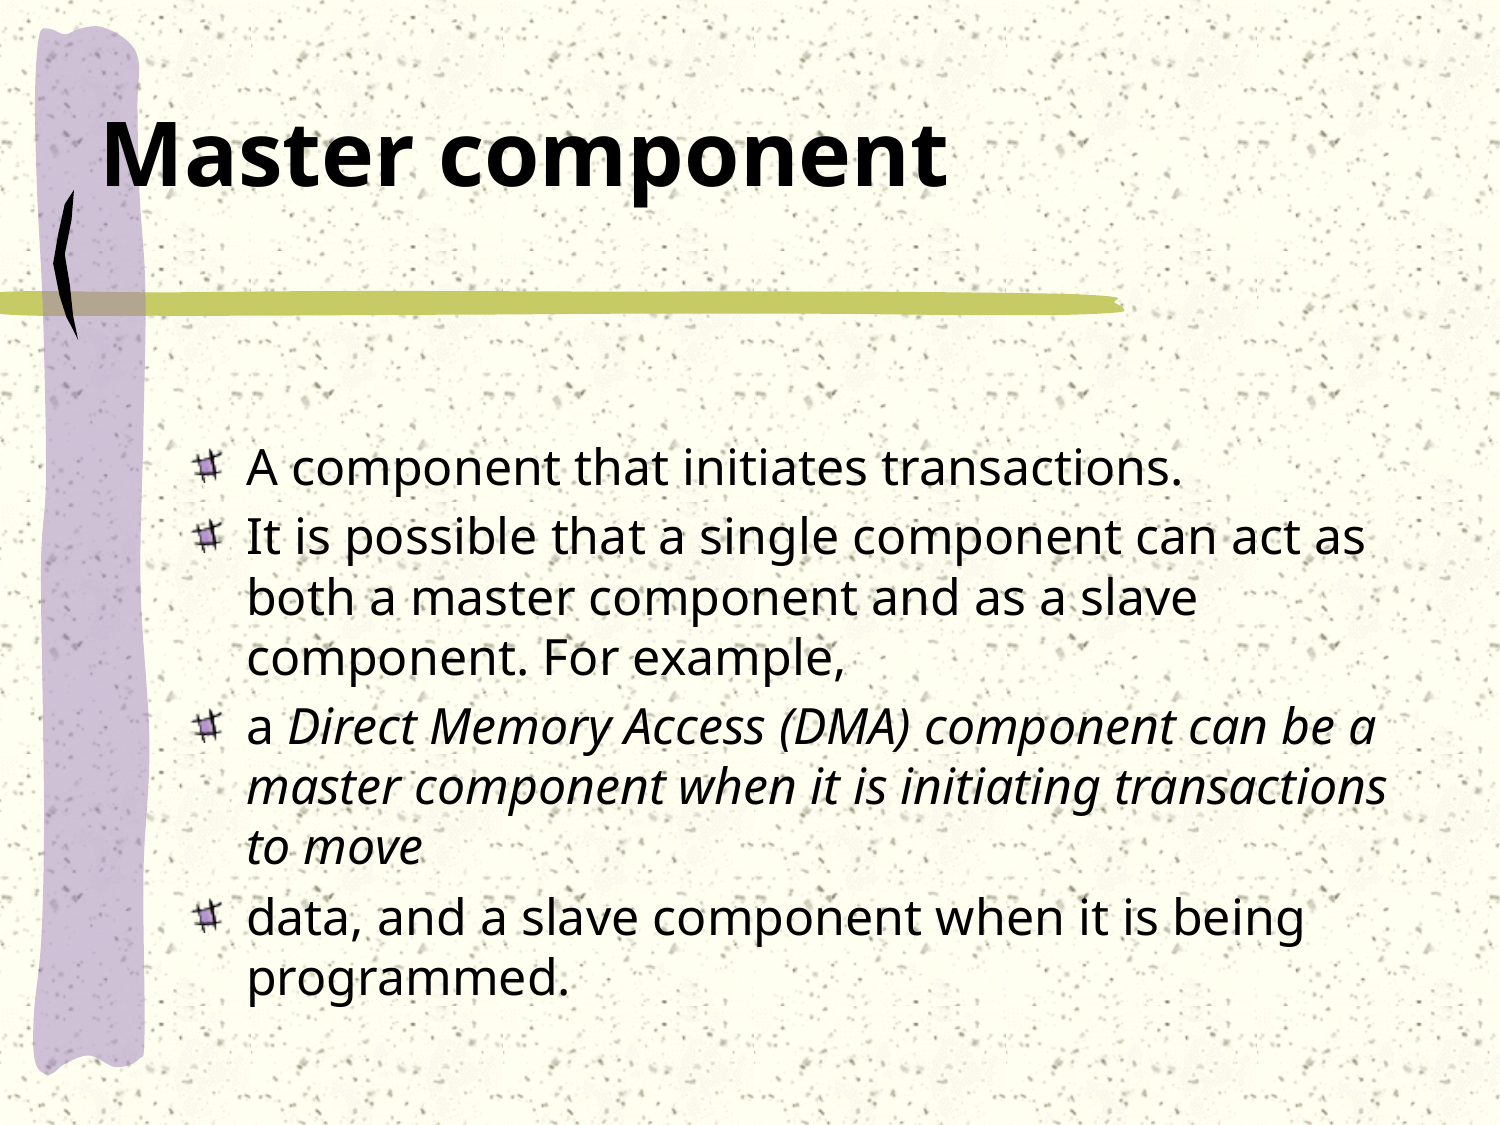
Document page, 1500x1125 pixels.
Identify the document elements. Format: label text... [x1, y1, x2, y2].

list A component that initiates transactions. It is possible that a single component can act as both a master component and as a slave component. For example, a Direct Memory Access (DMA) component can be a master component when it is initiating transactions to move data, and a slave component when it is being programmed. [174, 337, 1451, 1013]
picture [0, 0, 1500, 1125]
title Master component [84, 89, 1496, 213]
